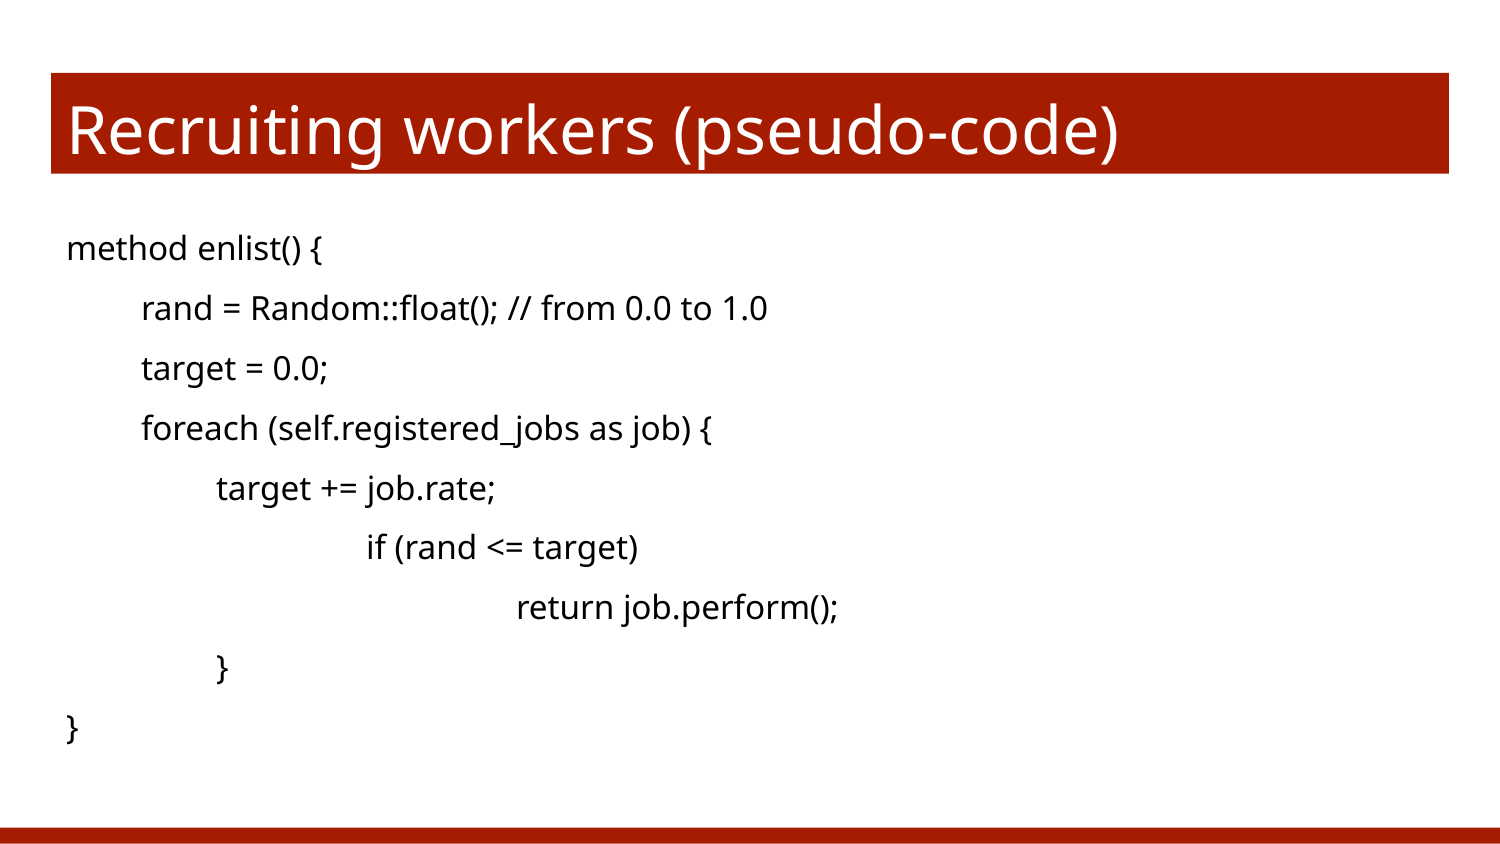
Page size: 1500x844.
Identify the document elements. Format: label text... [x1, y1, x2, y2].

title Recruiting workers (pseudo-code) [51, 72, 1449, 174]
list method enlist() { rand = Random::float(); // from 0.0 to 1.0 target = 0.0; foreach (self.registered_jobs as job) { target += job.rate; if (rand <= target) return job.perform(); } } [51, 192, 1449, 750]
